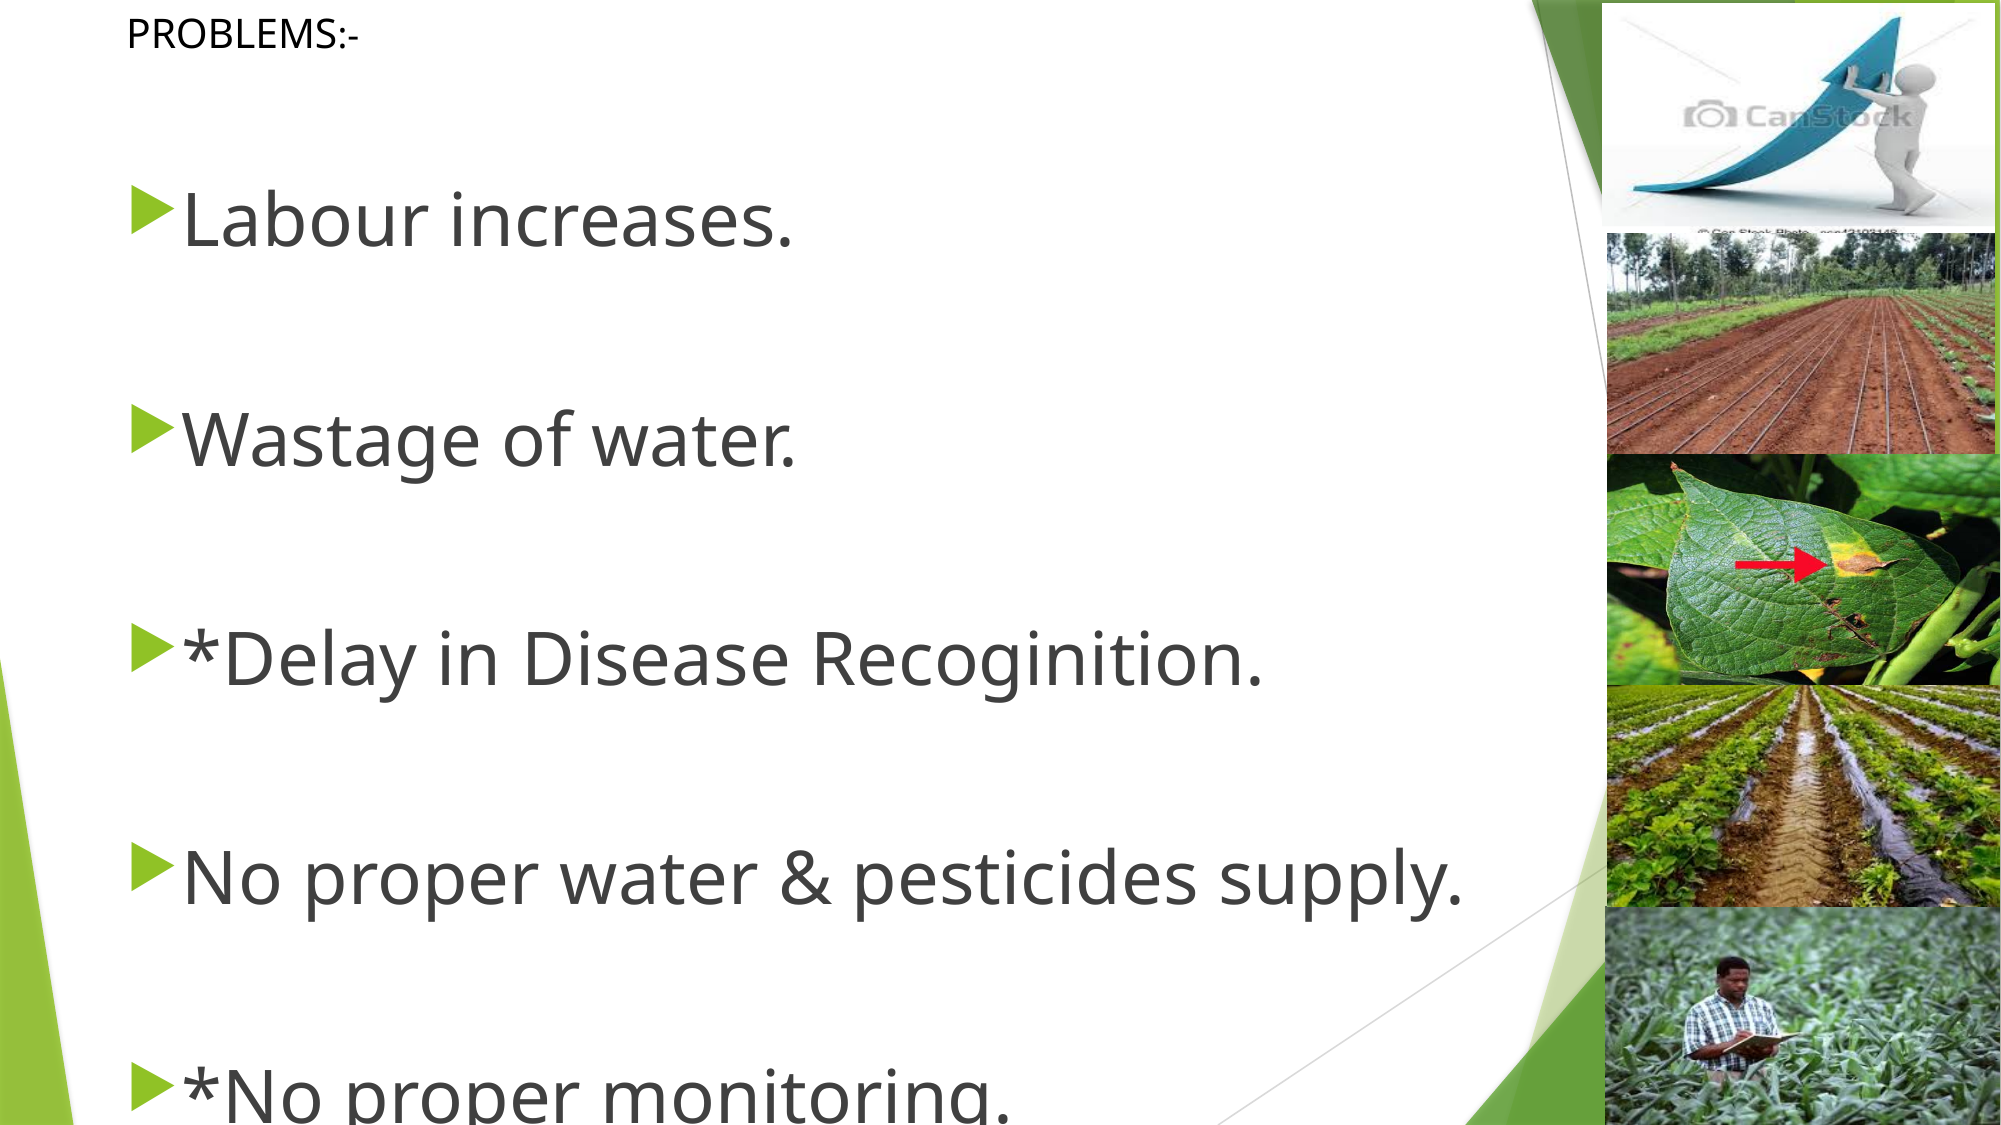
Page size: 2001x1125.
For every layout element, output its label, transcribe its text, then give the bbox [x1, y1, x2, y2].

list Labour increases. Wastage of water. *Delay in Disease Recoginition. No proper water & pesticides supply. *No proper monitoring. [111, 164, 1522, 1125]
title PROBLEMS:- [111, 0, 1522, 110]
picture [1601, 2, 2000, 1125]
